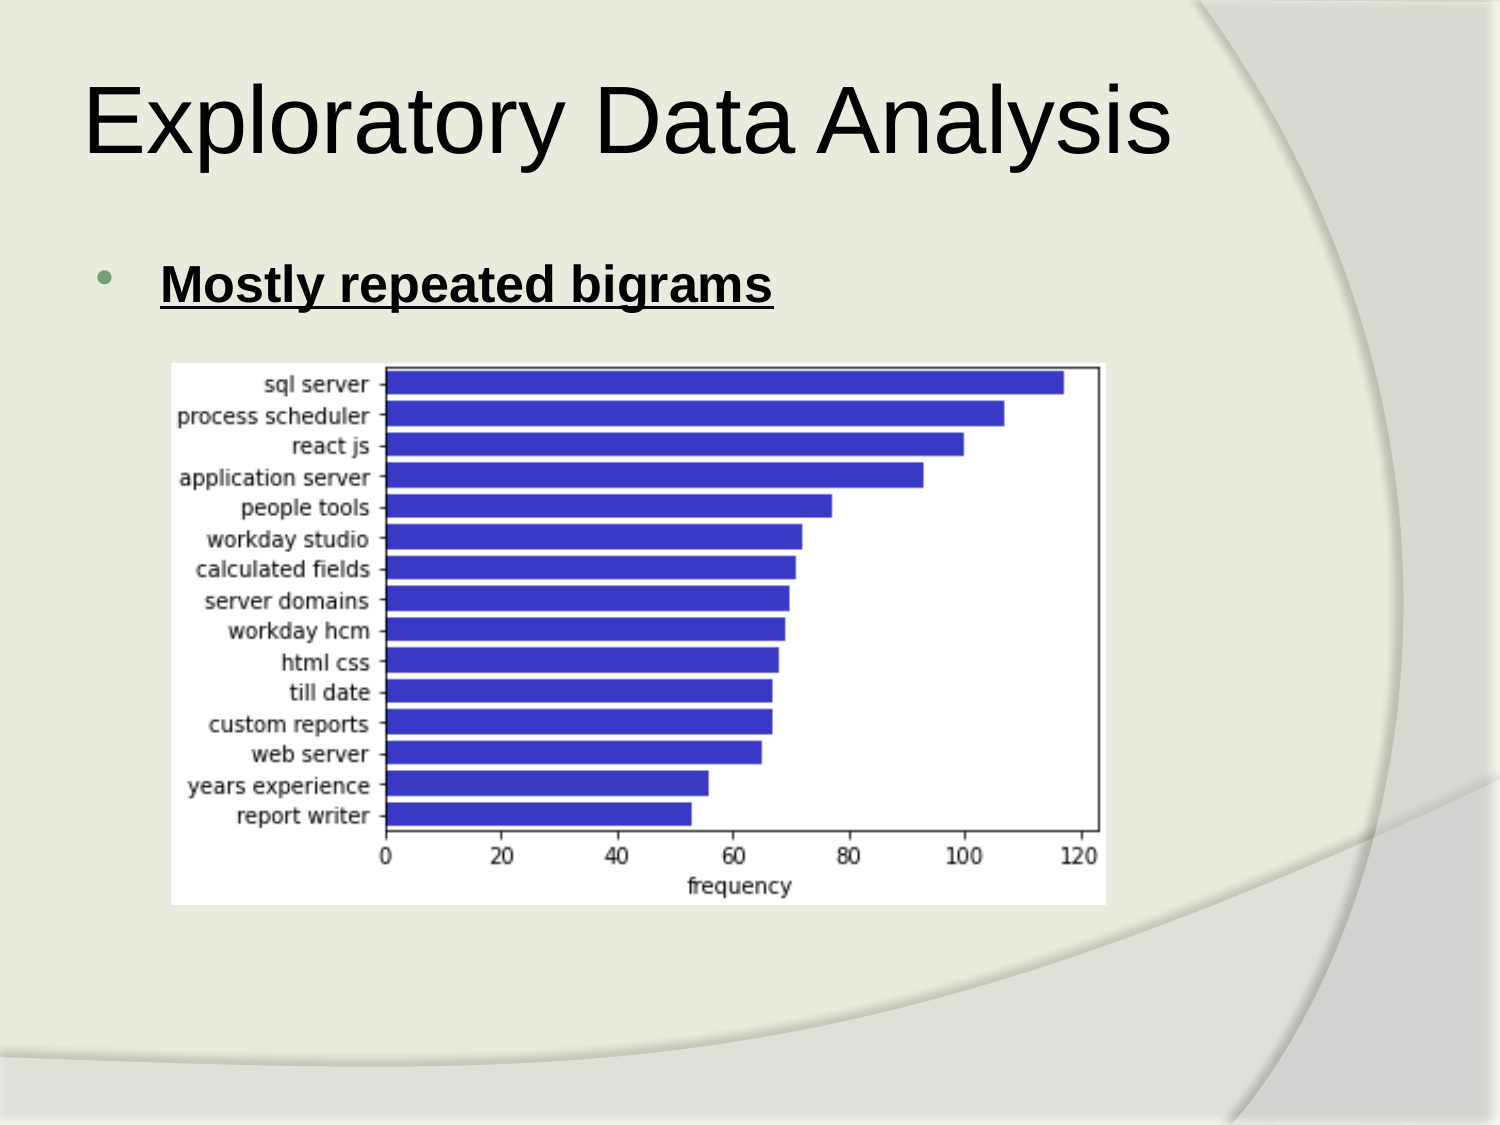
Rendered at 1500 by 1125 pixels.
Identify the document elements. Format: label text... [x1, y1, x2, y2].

title Exploratory Data Analysis [75, 45, 1300, 185]
list Mostly repeated bigrams [76, 243, 1302, 986]
picture [171, 362, 1107, 906]
